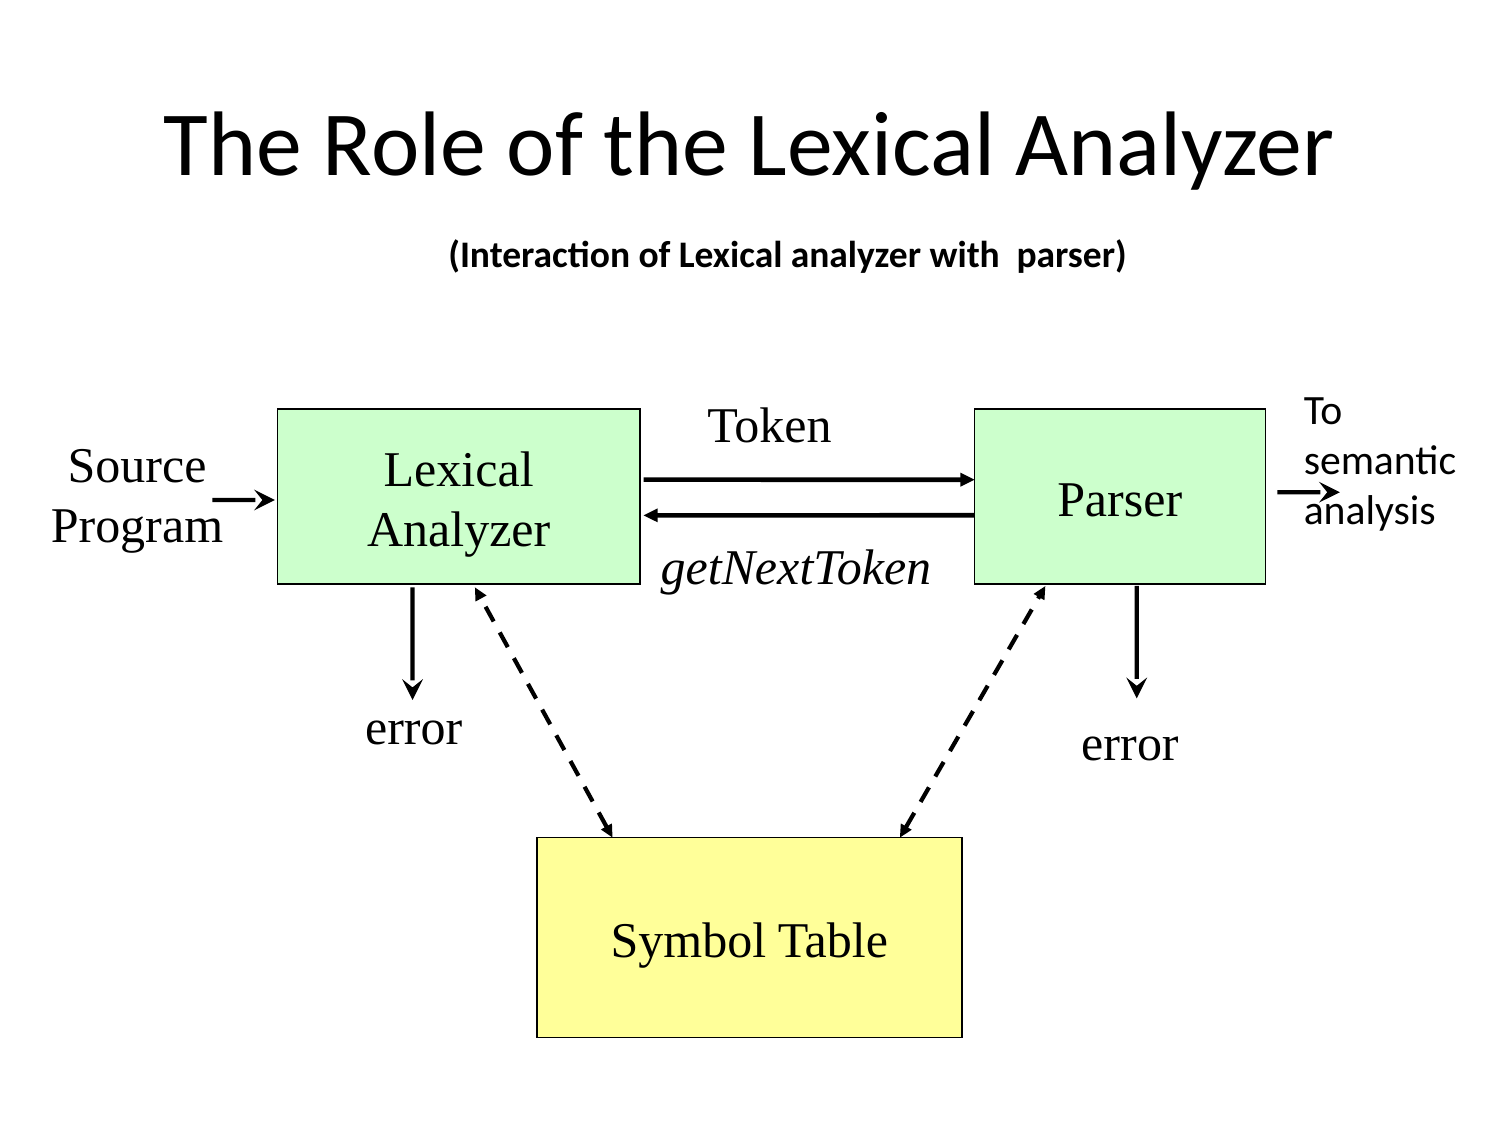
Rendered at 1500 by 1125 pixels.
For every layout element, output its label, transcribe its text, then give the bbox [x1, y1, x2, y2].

text_box [254, 489, 275, 511]
text_box getNextToken [645, 527, 947, 602]
text_box [413, 679, 423, 687]
text_box [900, 821, 912, 838]
text_box Lexical Analyzer [277, 408, 640, 584]
text_box [402, 679, 412, 687]
title The Role of the Lexical Analyzer [75, 45, 1425, 233]
text_box [1033, 586, 1046, 601]
text_box error [1066, 703, 1194, 778]
text_box (Interaction of Lexical analyzer with parser) [433, 222, 1184, 283]
text_box Source Program [35, 424, 239, 560]
text_box [643, 509, 975, 522]
text_box Symbol Table [536, 837, 962, 1038]
text_box To semantic analysis [1288, 375, 1500, 540]
text_box Parser [974, 408, 1266, 584]
text_box [474, 587, 487, 603]
text_box Token [692, 385, 847, 461]
text_box [601, 821, 613, 838]
text_box error [350, 687, 478, 763]
text_box [643, 473, 975, 486]
text_box [1126, 677, 1148, 699]
